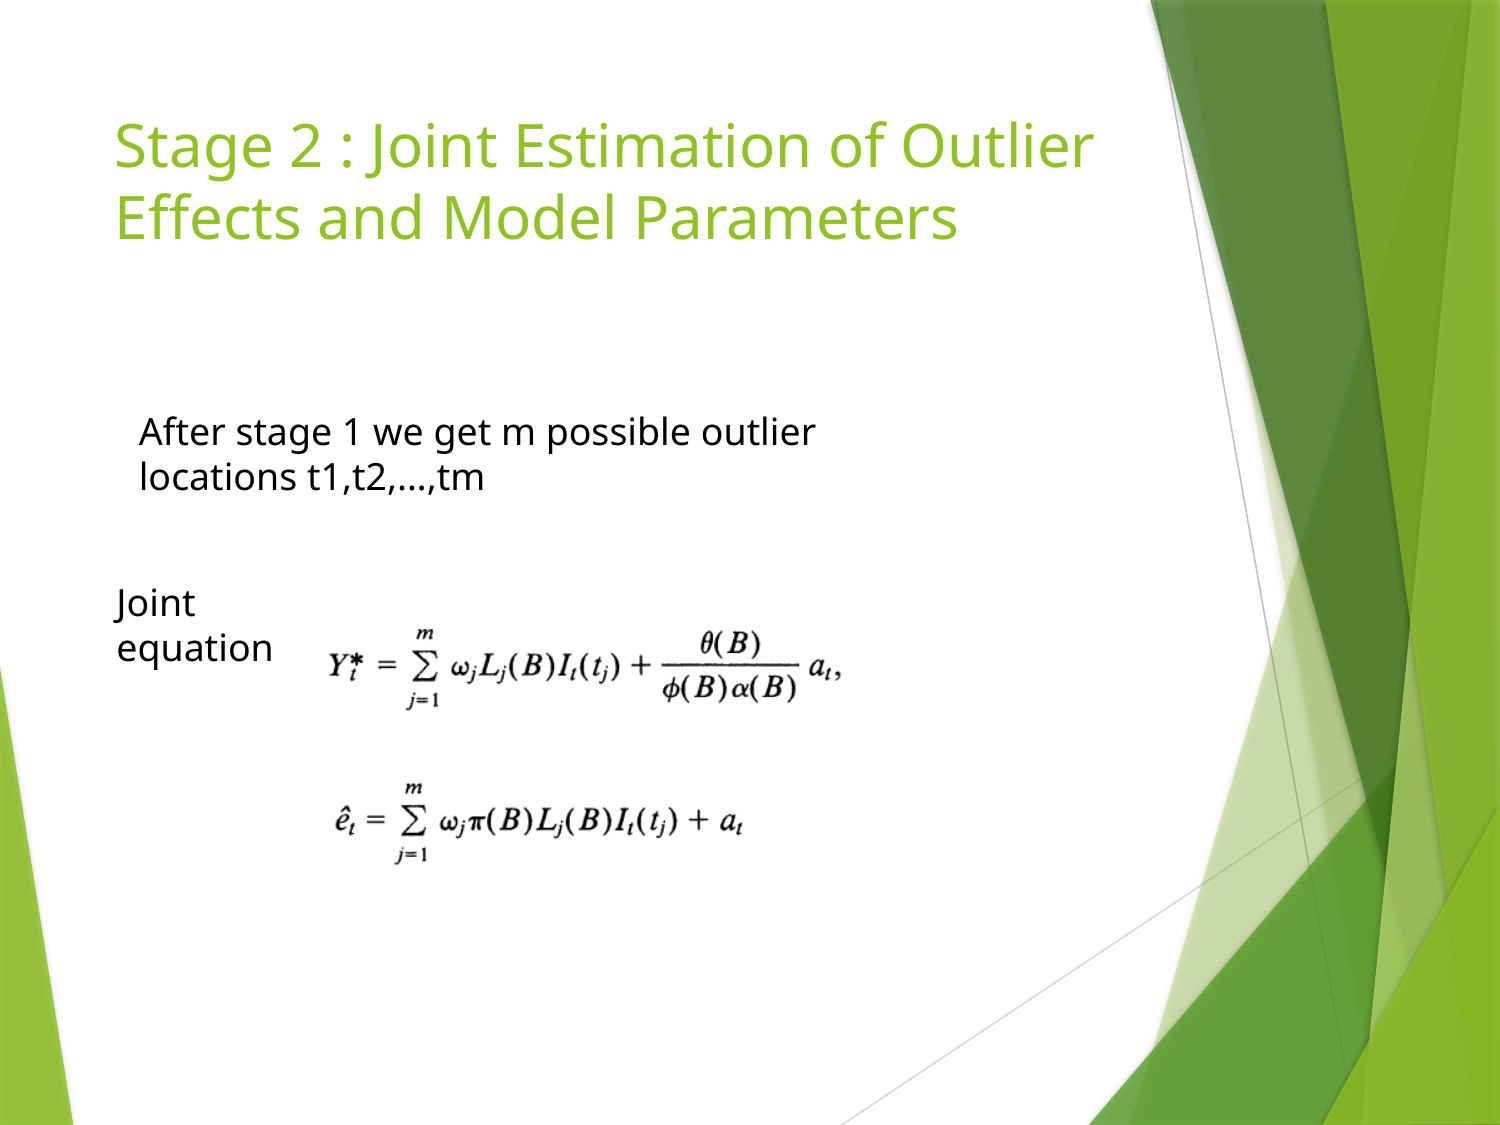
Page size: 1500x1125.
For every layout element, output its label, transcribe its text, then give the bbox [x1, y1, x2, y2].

picture [253, 780, 829, 887]
title Stage 2 : Joint Estimation of Outlier Effects and Model Parameters [99, 99, 1142, 317]
text_box After stage 1 we get m possible outlier locations t1,t2,…,tm [123, 400, 981, 506]
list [288, 617, 908, 732]
text_box Joint equation [101, 571, 327, 677]
